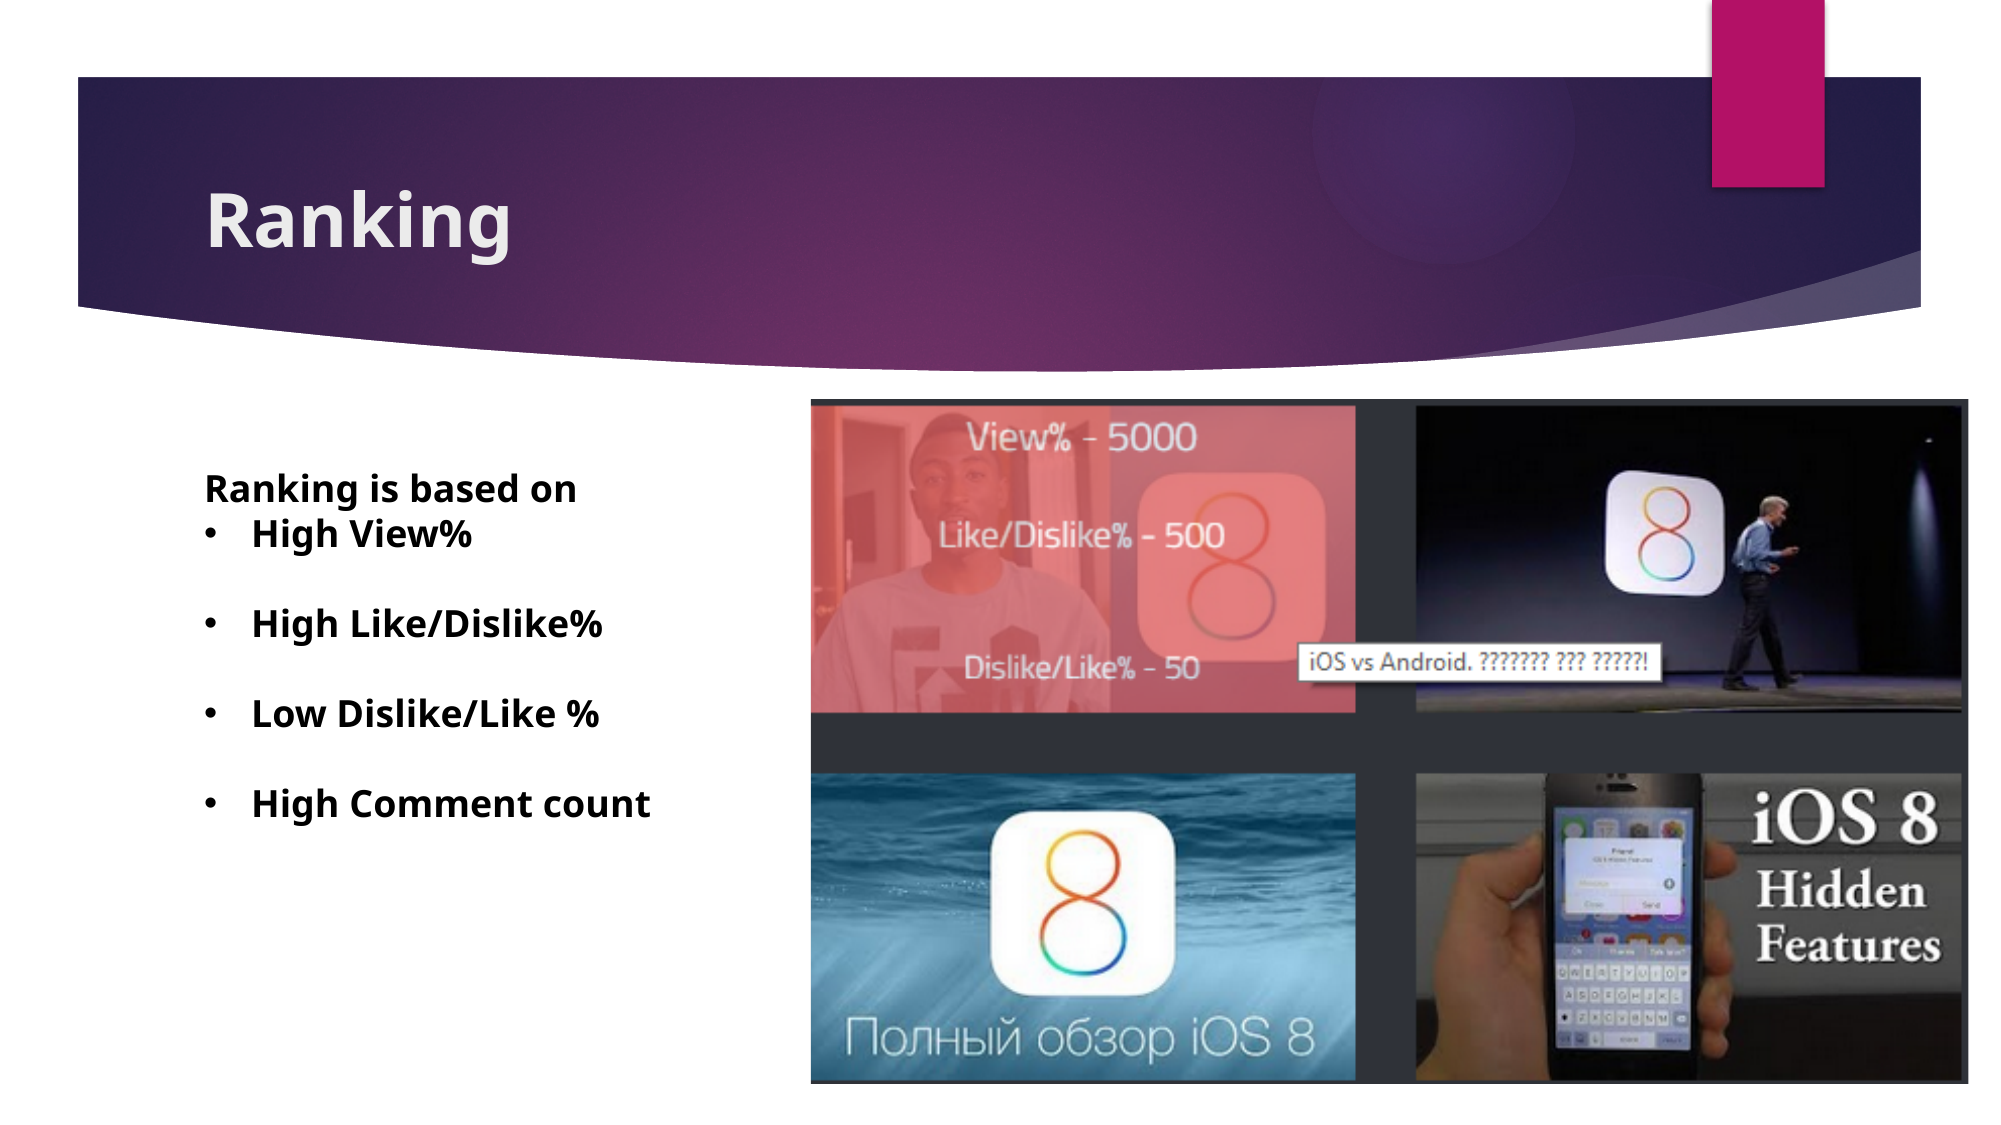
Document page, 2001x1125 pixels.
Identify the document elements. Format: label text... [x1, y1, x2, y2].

picture [810, 398, 1969, 1085]
text_box Ranking is based on High View% High Like/Dislike% Low Dislike/Like % High Comment count [189, 457, 679, 832]
title Ranking [189, 159, 1627, 276]
